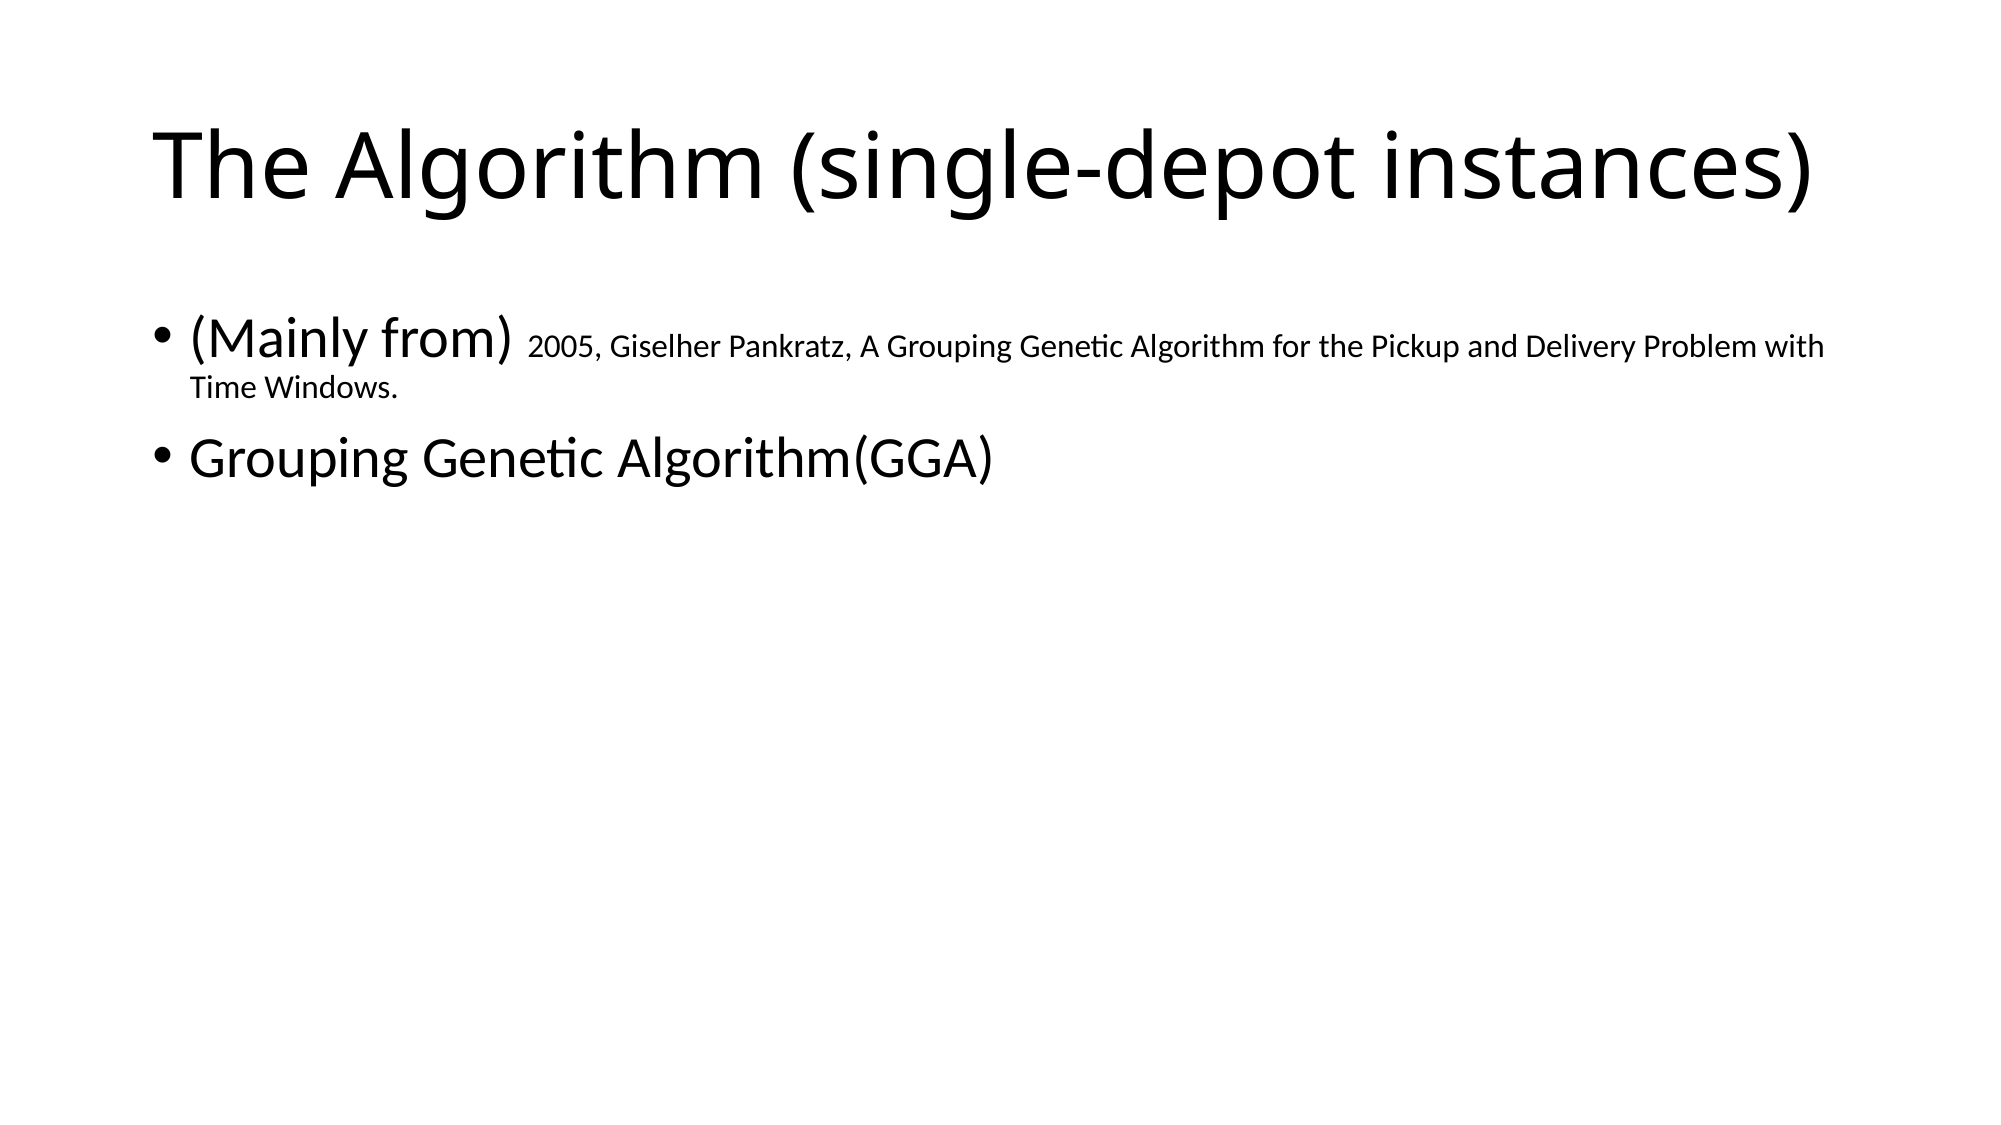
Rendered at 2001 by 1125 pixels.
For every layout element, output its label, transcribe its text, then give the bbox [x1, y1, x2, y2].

list (Mainly from) 2005, Giselher Pankratz, A Grouping Genetic Algorithm for the Pickup and Delivery Problem with Time Windows. Grouping Genetic Algorithm(GGA) [137, 299, 1863, 1014]
title The Algorithm (single-depot instances) [137, 59, 1863, 278]
